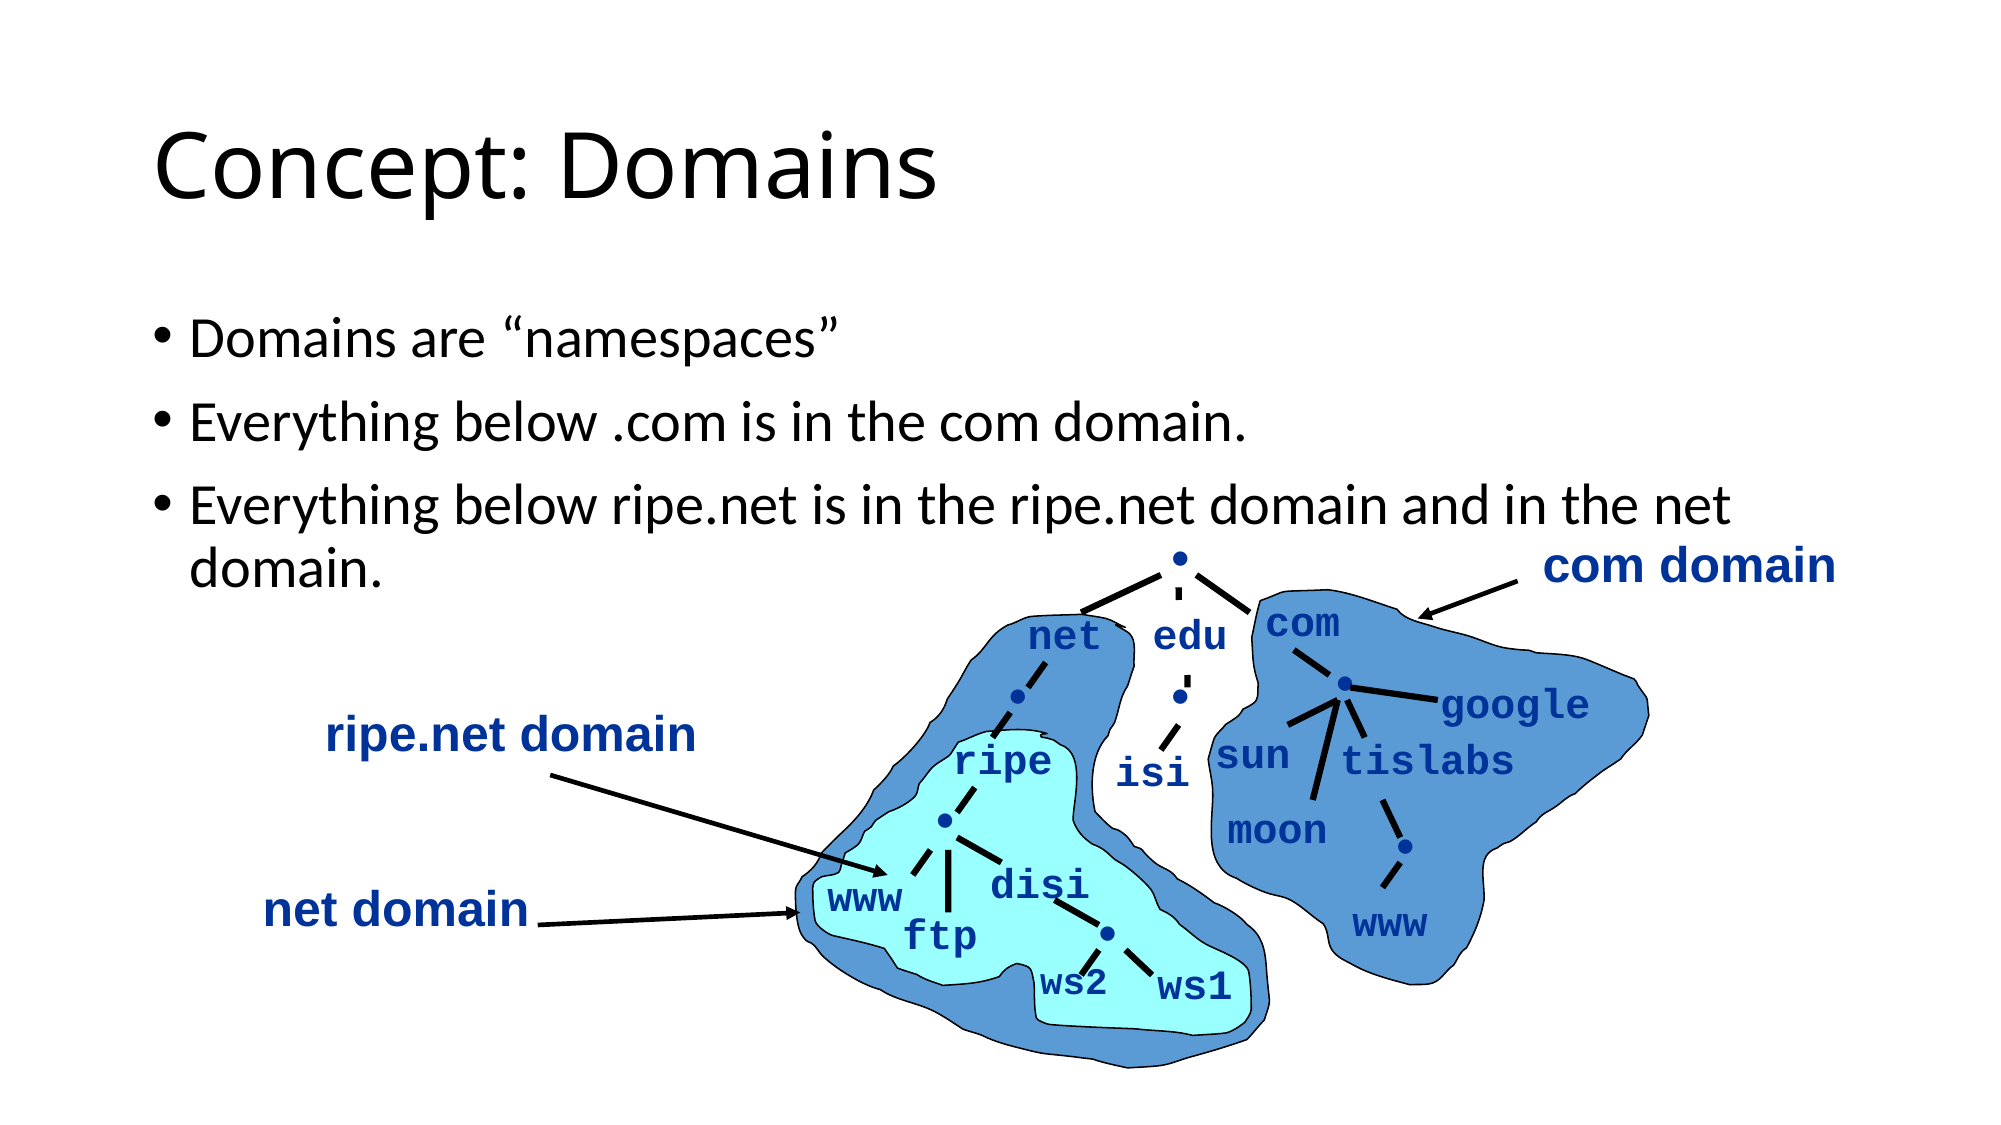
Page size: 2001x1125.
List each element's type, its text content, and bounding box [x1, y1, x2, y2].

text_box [310, 693, 1252, 1036]
title Concept: Domains [137, 59, 1863, 278]
list Domains are “namespaces” Everything below .com is in the com domain. Everything below ripe.net is in the ripe.net domain and in the net domain. [137, 299, 1863, 1014]
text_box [247, 614, 1273, 1068]
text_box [1606, 524, 1853, 986]
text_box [812, 524, 1606, 1016]
